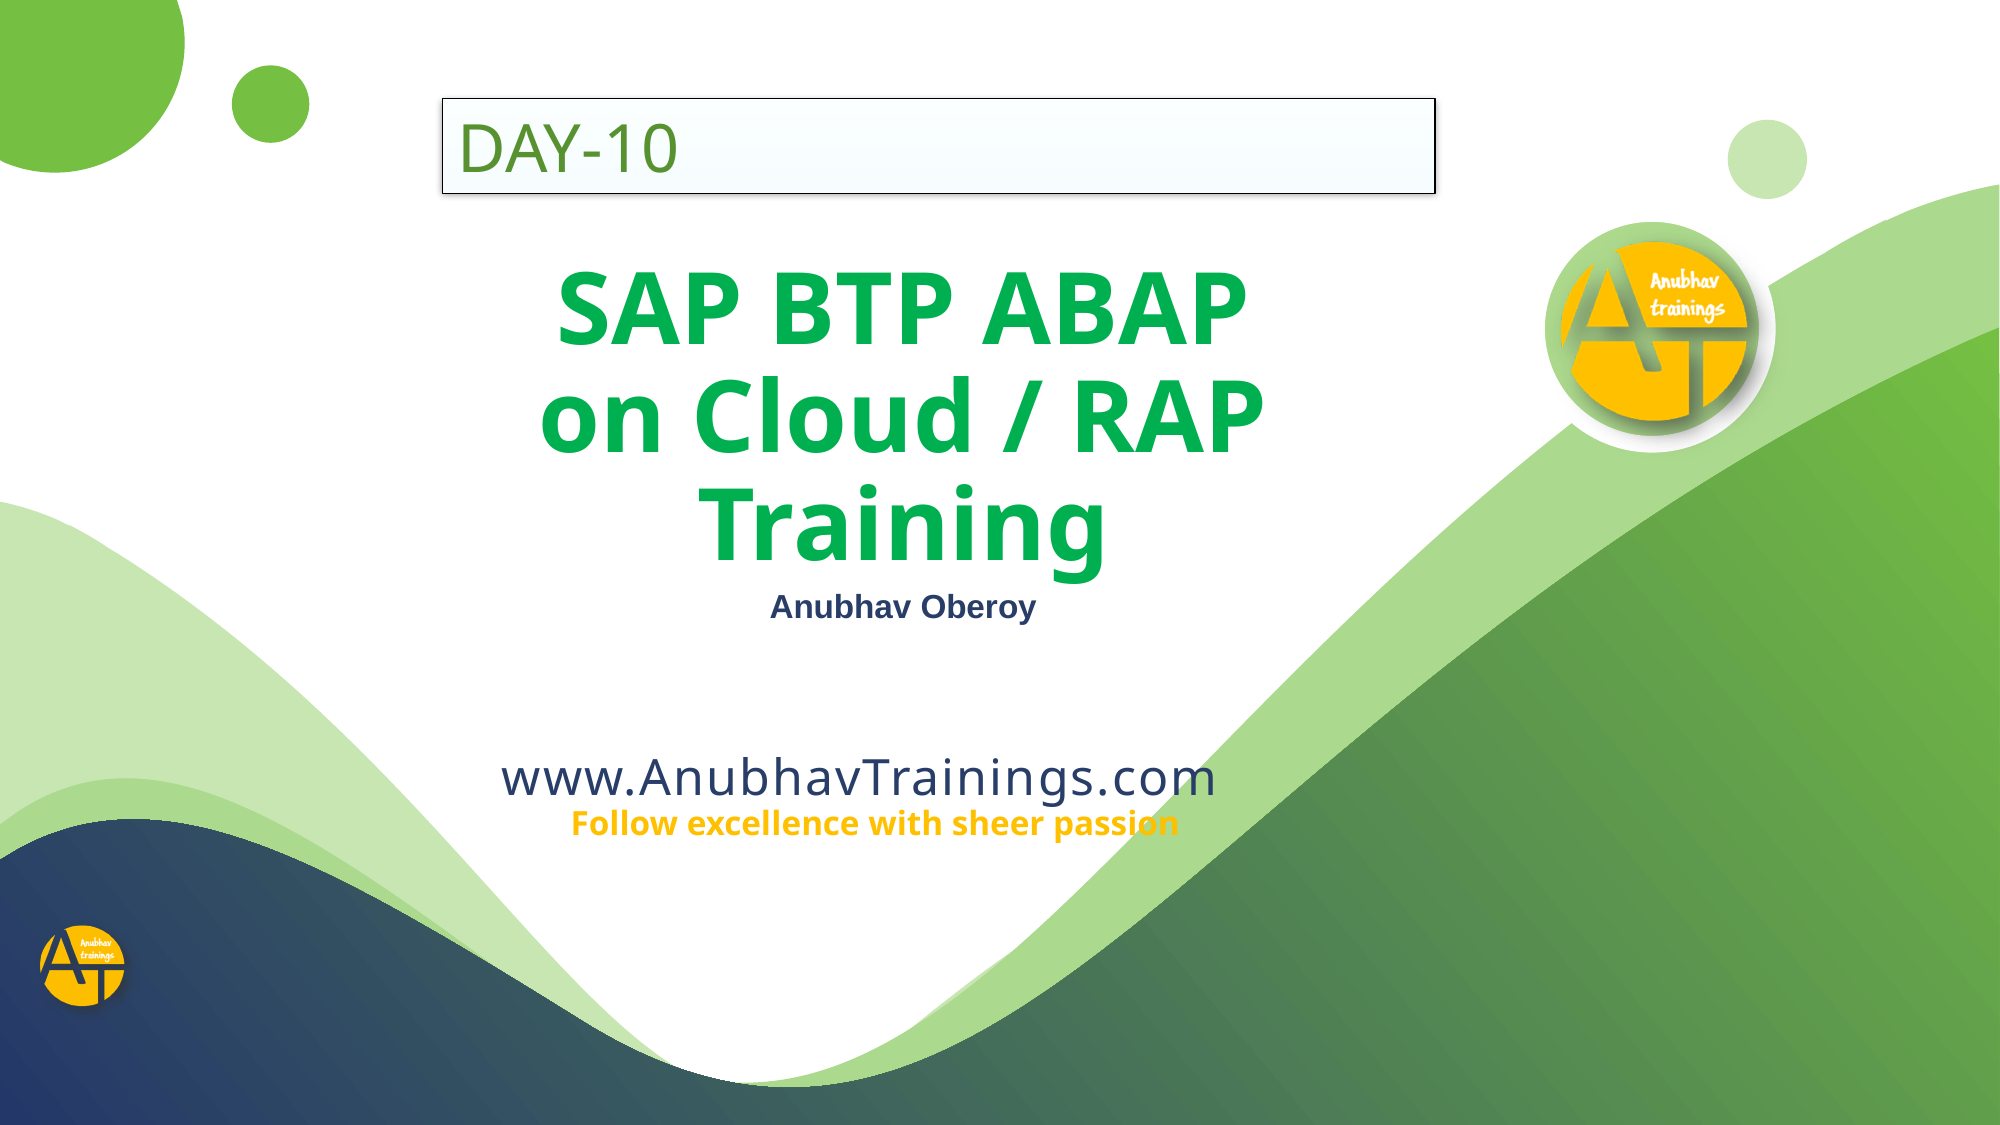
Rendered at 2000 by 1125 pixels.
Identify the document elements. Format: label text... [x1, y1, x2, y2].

text_box Follow excellence with sheer passion [555, 794, 1207, 850]
title SAP BTP ABAP on Cloud / RAP Training [149, 257, 1658, 583]
picture [21, 910, 150, 1033]
text_box Anubhav Oberoy [754, 578, 1053, 633]
text_box www.AnubhavTrainings.com [442, 735, 1278, 823]
picture [1519, 207, 1805, 481]
text_box DAY-10 [442, 98, 1435, 194]
